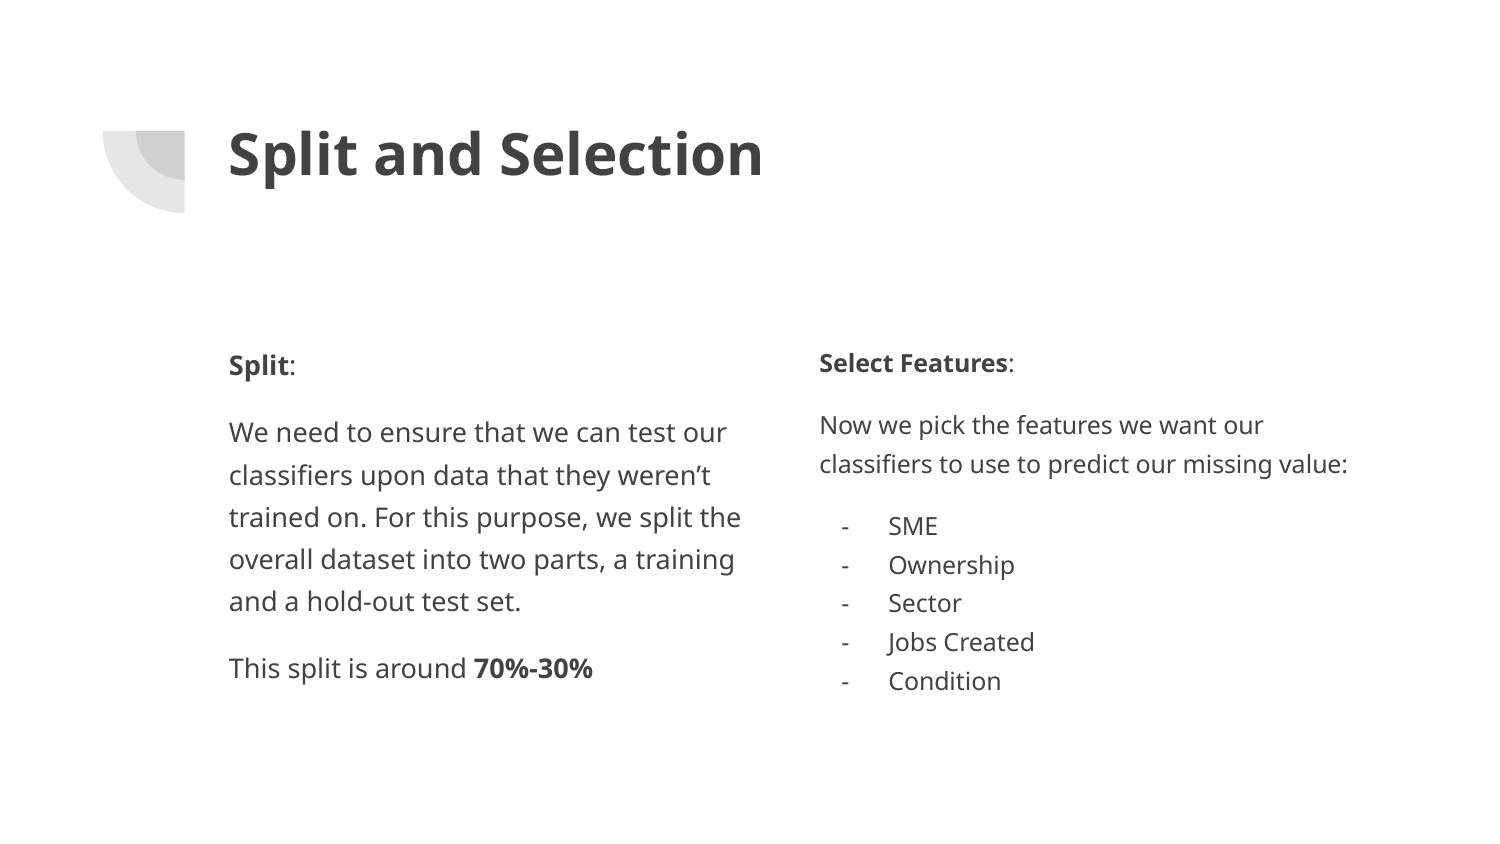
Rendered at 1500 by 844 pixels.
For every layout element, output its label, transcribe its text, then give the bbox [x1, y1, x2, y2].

list Split: We need to ensure that we can test our classifiers upon data that they weren’t trained on. For this purpose, we split the overall dataset into two parts, a training and a hold-out test set. This split is around 70%-30% [213, 326, 777, 744]
title Split and Selection [213, 98, 1368, 263]
list Select Features: Now we pick the features we want our classifiers to use to predict our missing value: SME Ownership Sector Jobs Created Condition [804, 326, 1368, 744]
